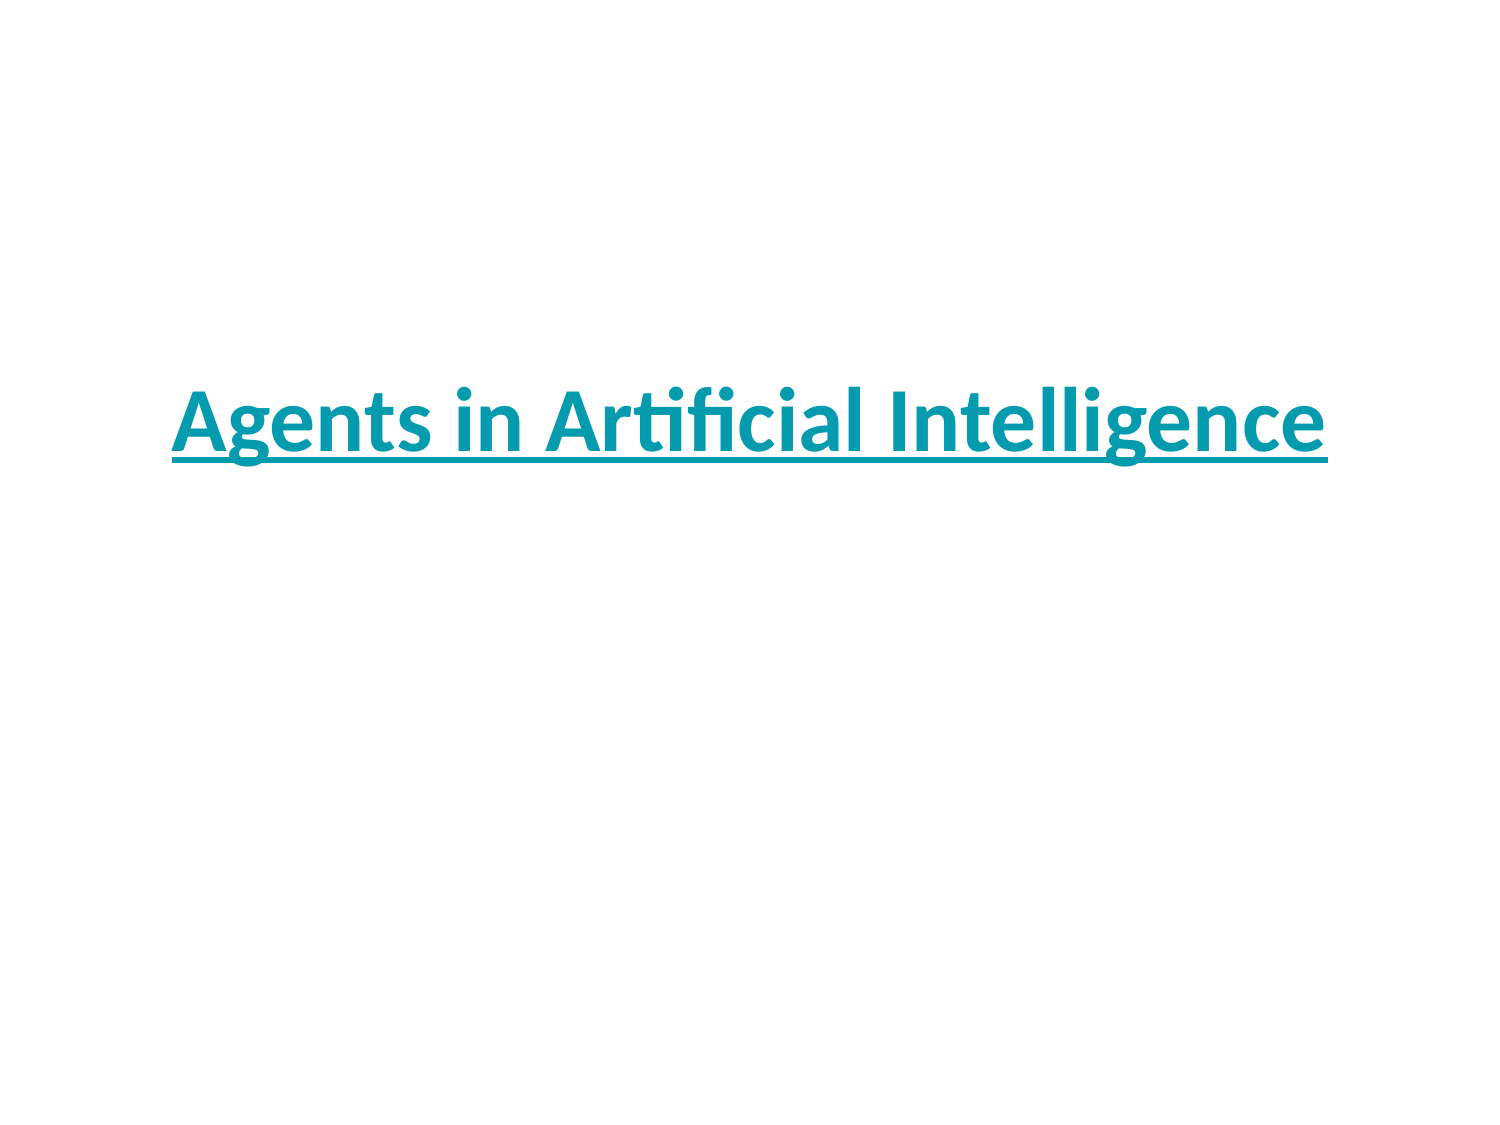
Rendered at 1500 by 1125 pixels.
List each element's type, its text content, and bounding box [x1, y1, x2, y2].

title Agents in Artificial Intelligence [112, 349, 1388, 591]
